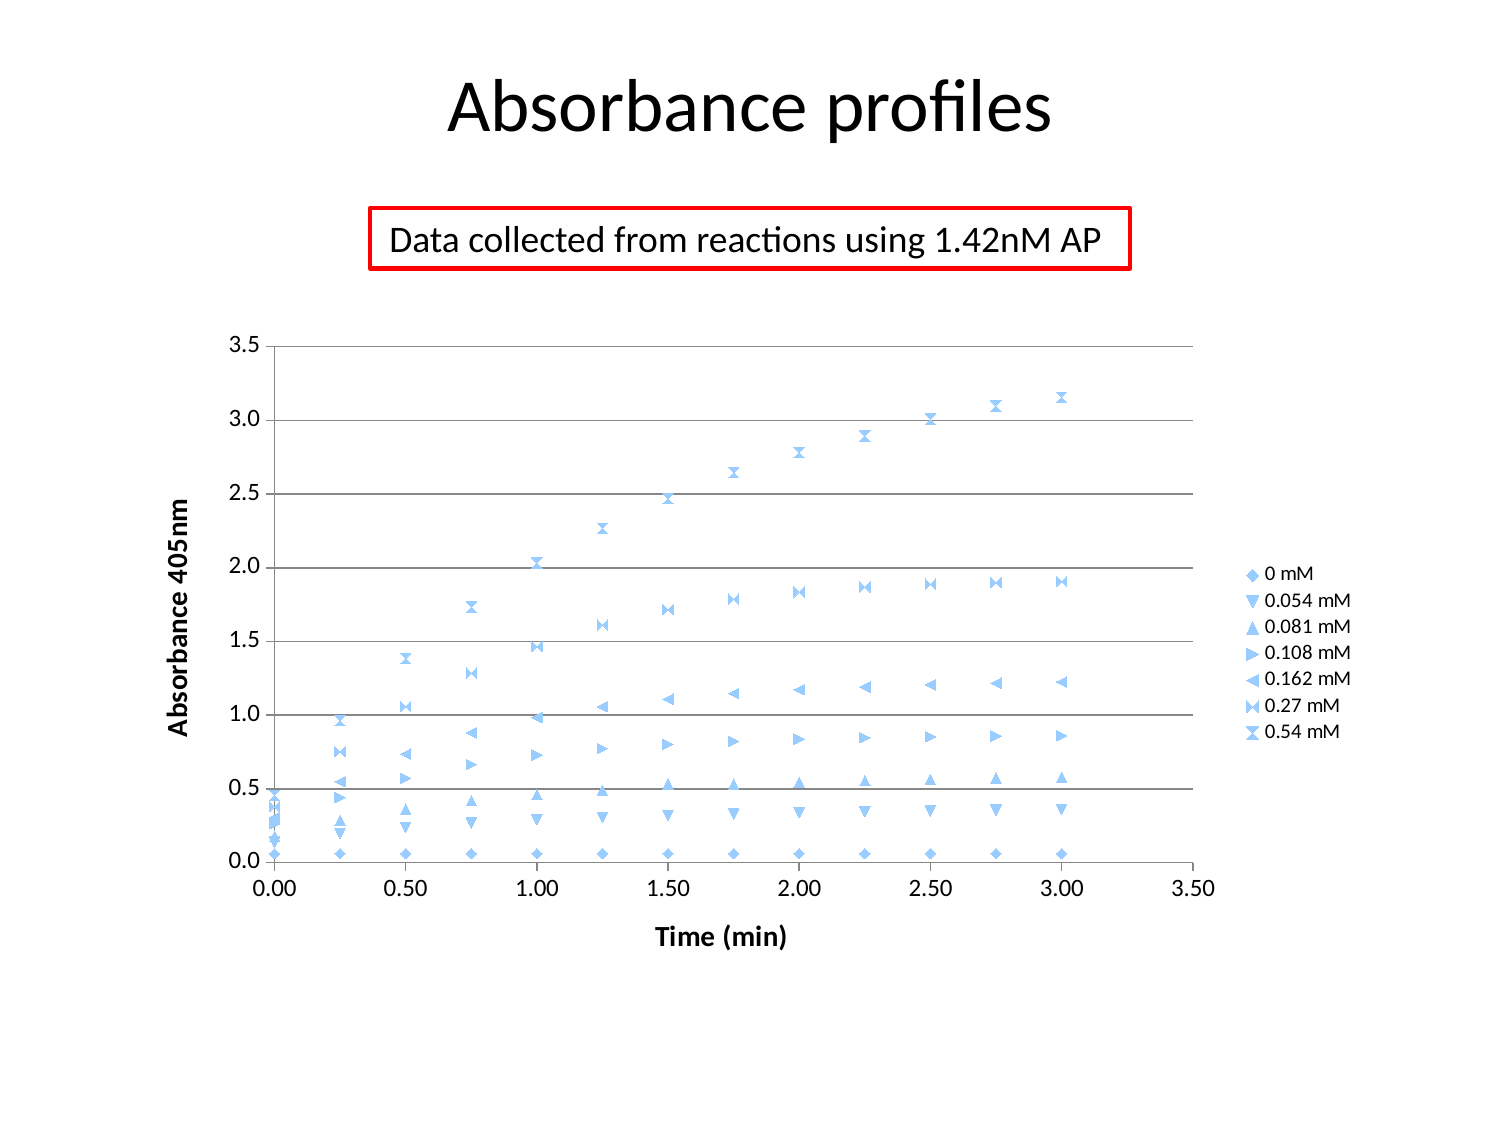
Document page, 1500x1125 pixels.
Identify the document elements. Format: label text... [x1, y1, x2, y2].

chart [129, 320, 1371, 988]
title Absorbance profiles [75, 7, 1425, 195]
text_box [368, 206, 1132, 271]
